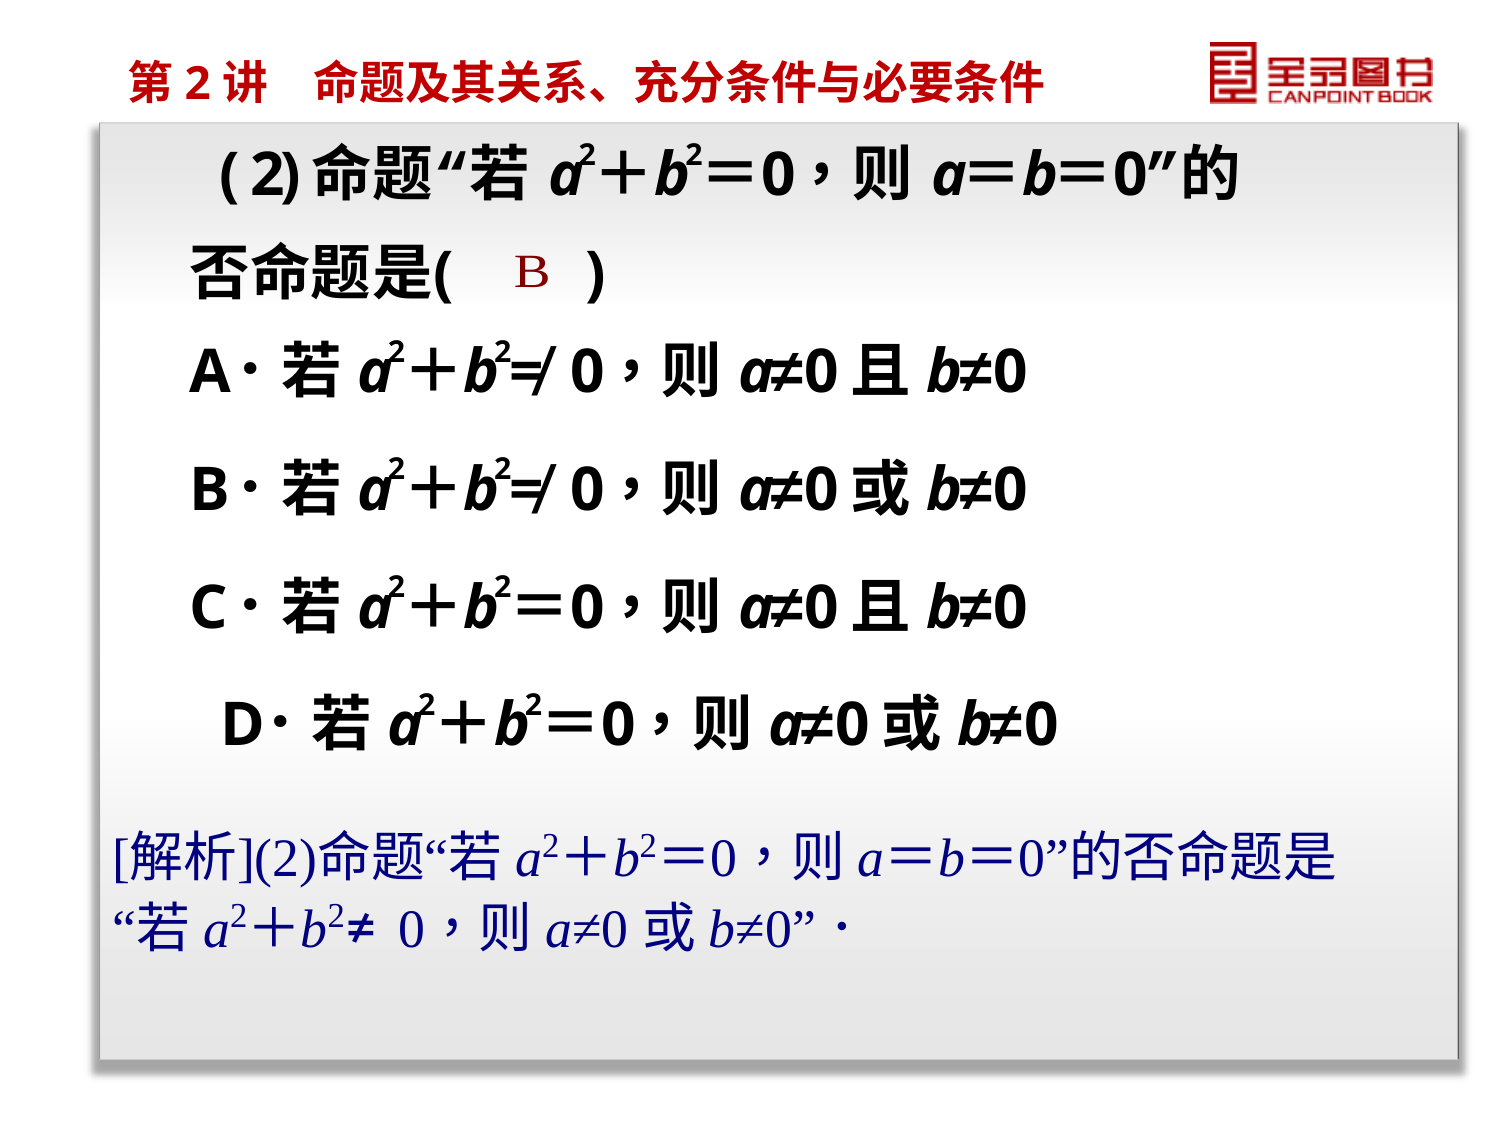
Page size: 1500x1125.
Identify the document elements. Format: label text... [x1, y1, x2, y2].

picture [79, 115, 1477, 1087]
picture [1211, 42, 1433, 104]
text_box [513, 243, 576, 299]
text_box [111, 822, 1468, 971]
text_box 第2讲 命题及其关系、充分条件与必要条件 [112, 42, 1211, 121]
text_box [189, 115, 1242, 785]
